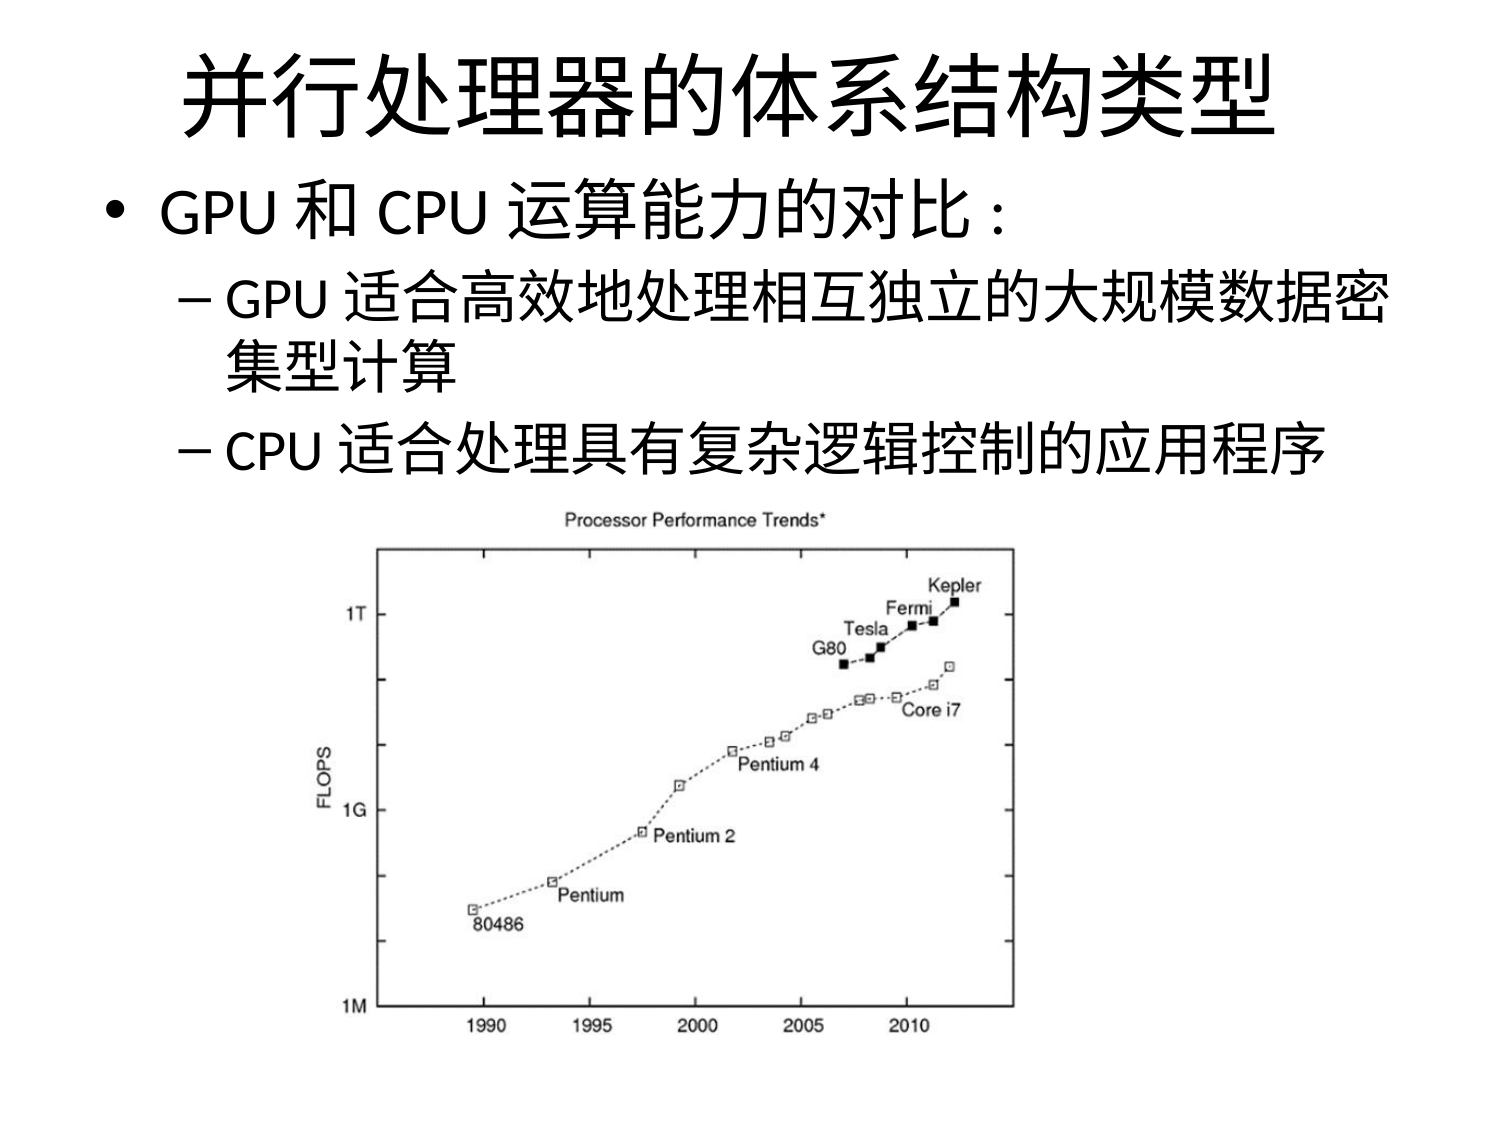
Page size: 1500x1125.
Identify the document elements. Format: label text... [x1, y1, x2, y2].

picture [300, 503, 1044, 1036]
list GPU和CPU运算能力的对比: GPU适合高效地处理相互独立的大规模数据密集型计算 CPU适合处理具有复杂逻辑控制的应用程序 [88, 160, 1439, 904]
title 并行处理器的体系结构类型 [64, 0, 1415, 188]
